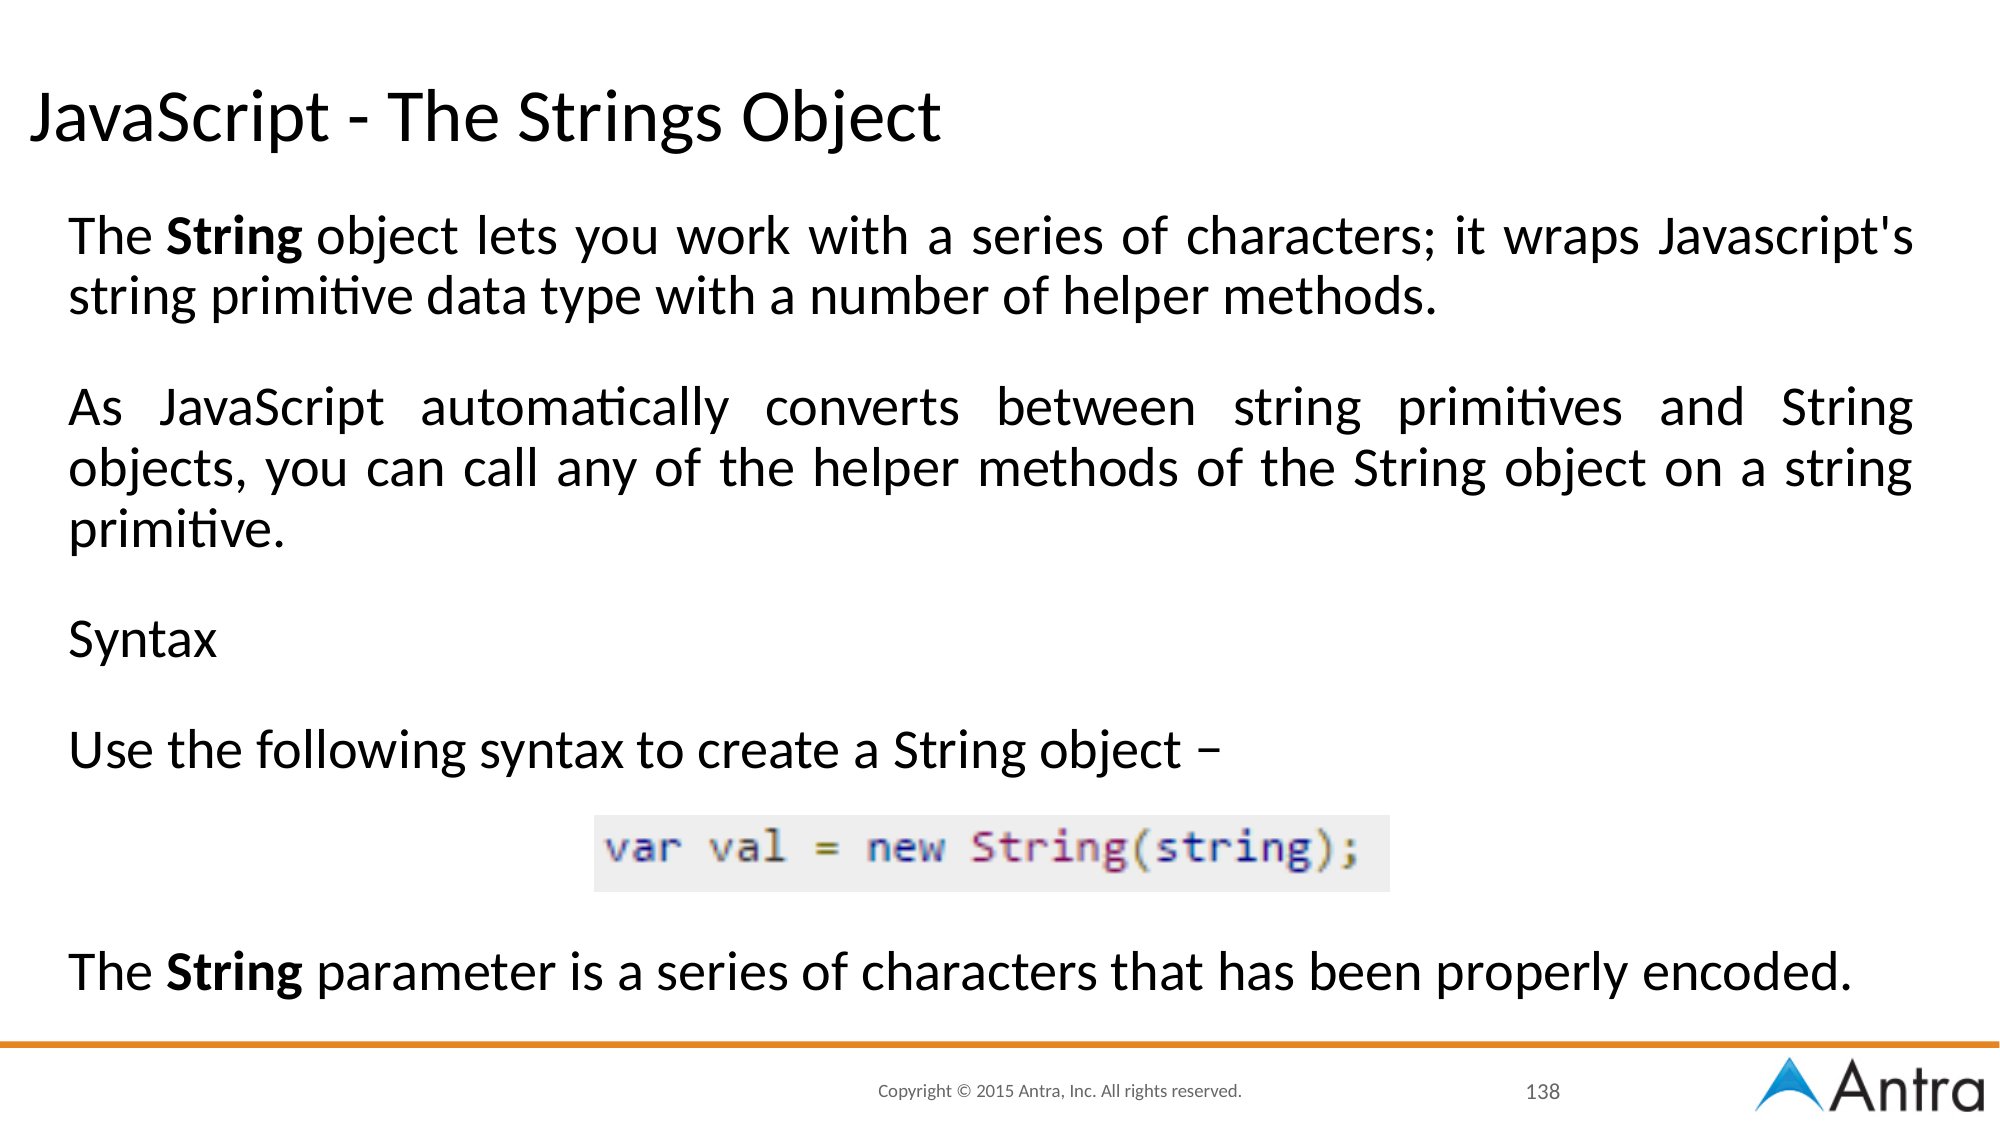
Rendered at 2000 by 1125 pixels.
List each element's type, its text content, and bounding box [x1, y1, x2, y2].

title JavaScript - The Strings Object [29, 47, 1855, 156]
picture [594, 814, 1390, 893]
list The String object lets you work with a series of characters; it wraps Javascript's string primitive data type with a number of helper methods. As JavaScript automatically converts between string primitives and String objects, you can call any of the helper methods of the String object on a string primitive. Syntax Use the following syntax to create a String object − The String parameter is a series of characters that has been properly encoded. [68, 205, 1916, 856]
slide_number 138 [1498, 1075, 1561, 1106]
picture [1744, 1048, 1994, 1122]
